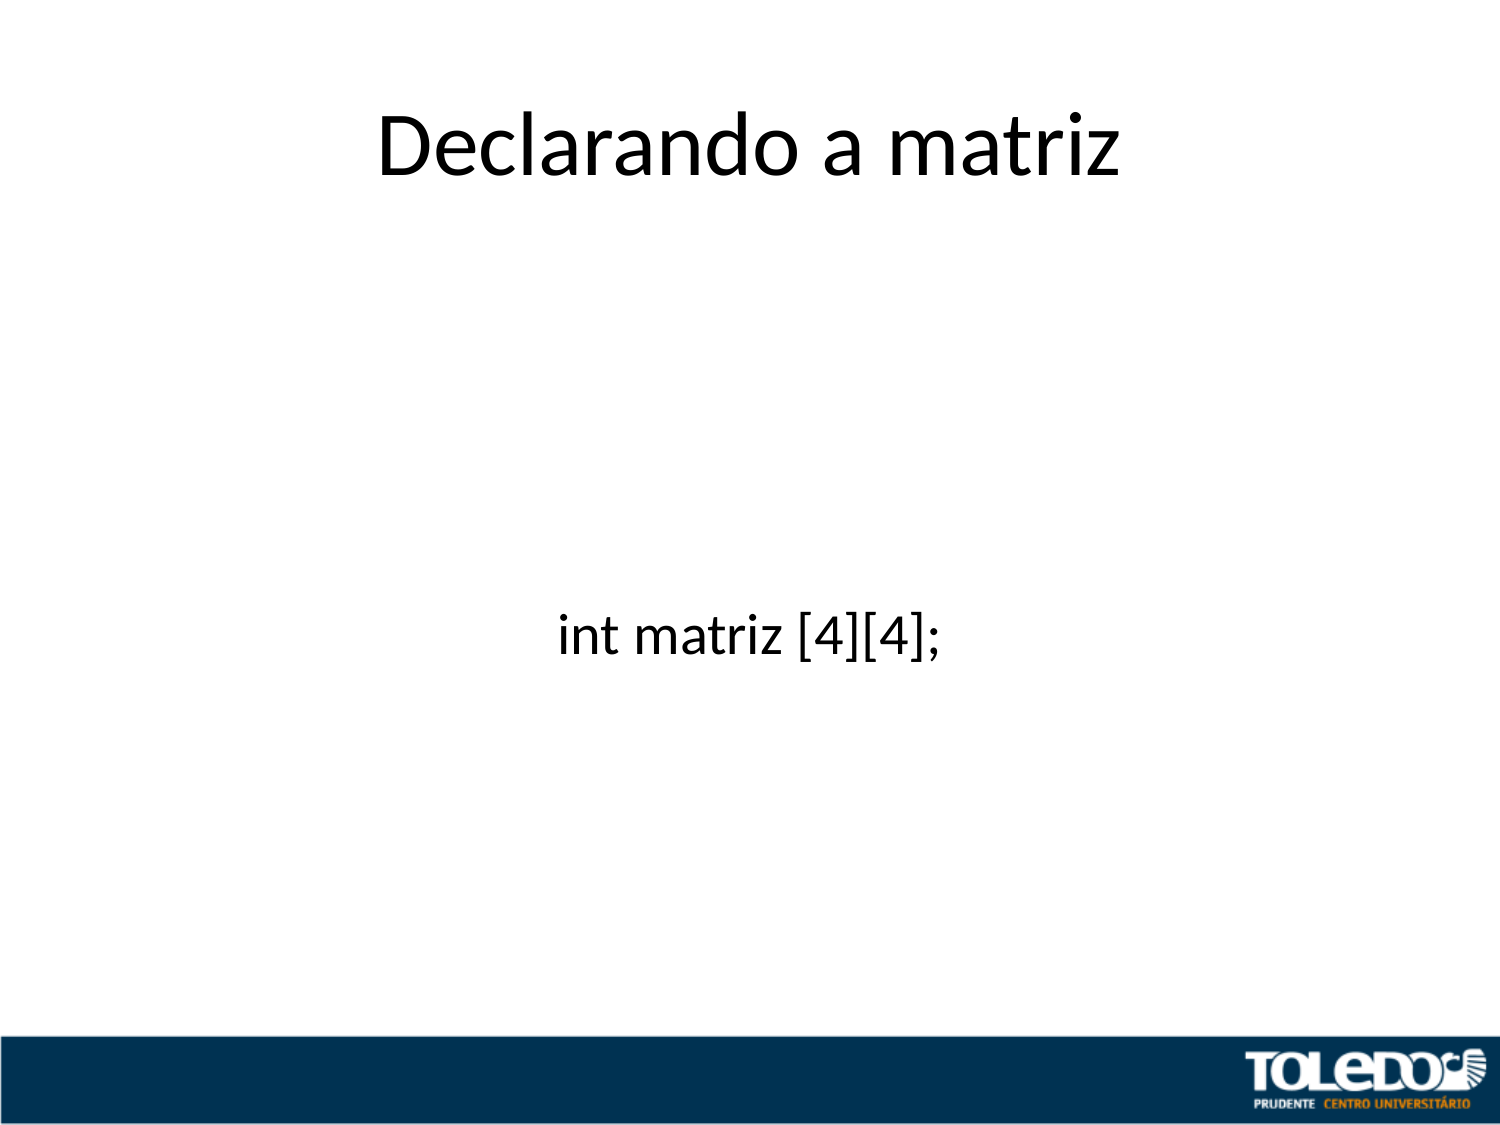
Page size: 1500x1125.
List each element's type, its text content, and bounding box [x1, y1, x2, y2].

picture [0, 0, 1500, 1125]
title Declarando a matriz [75, 45, 1425, 233]
list int matriz [4][4]; [75, 262, 1425, 1005]
